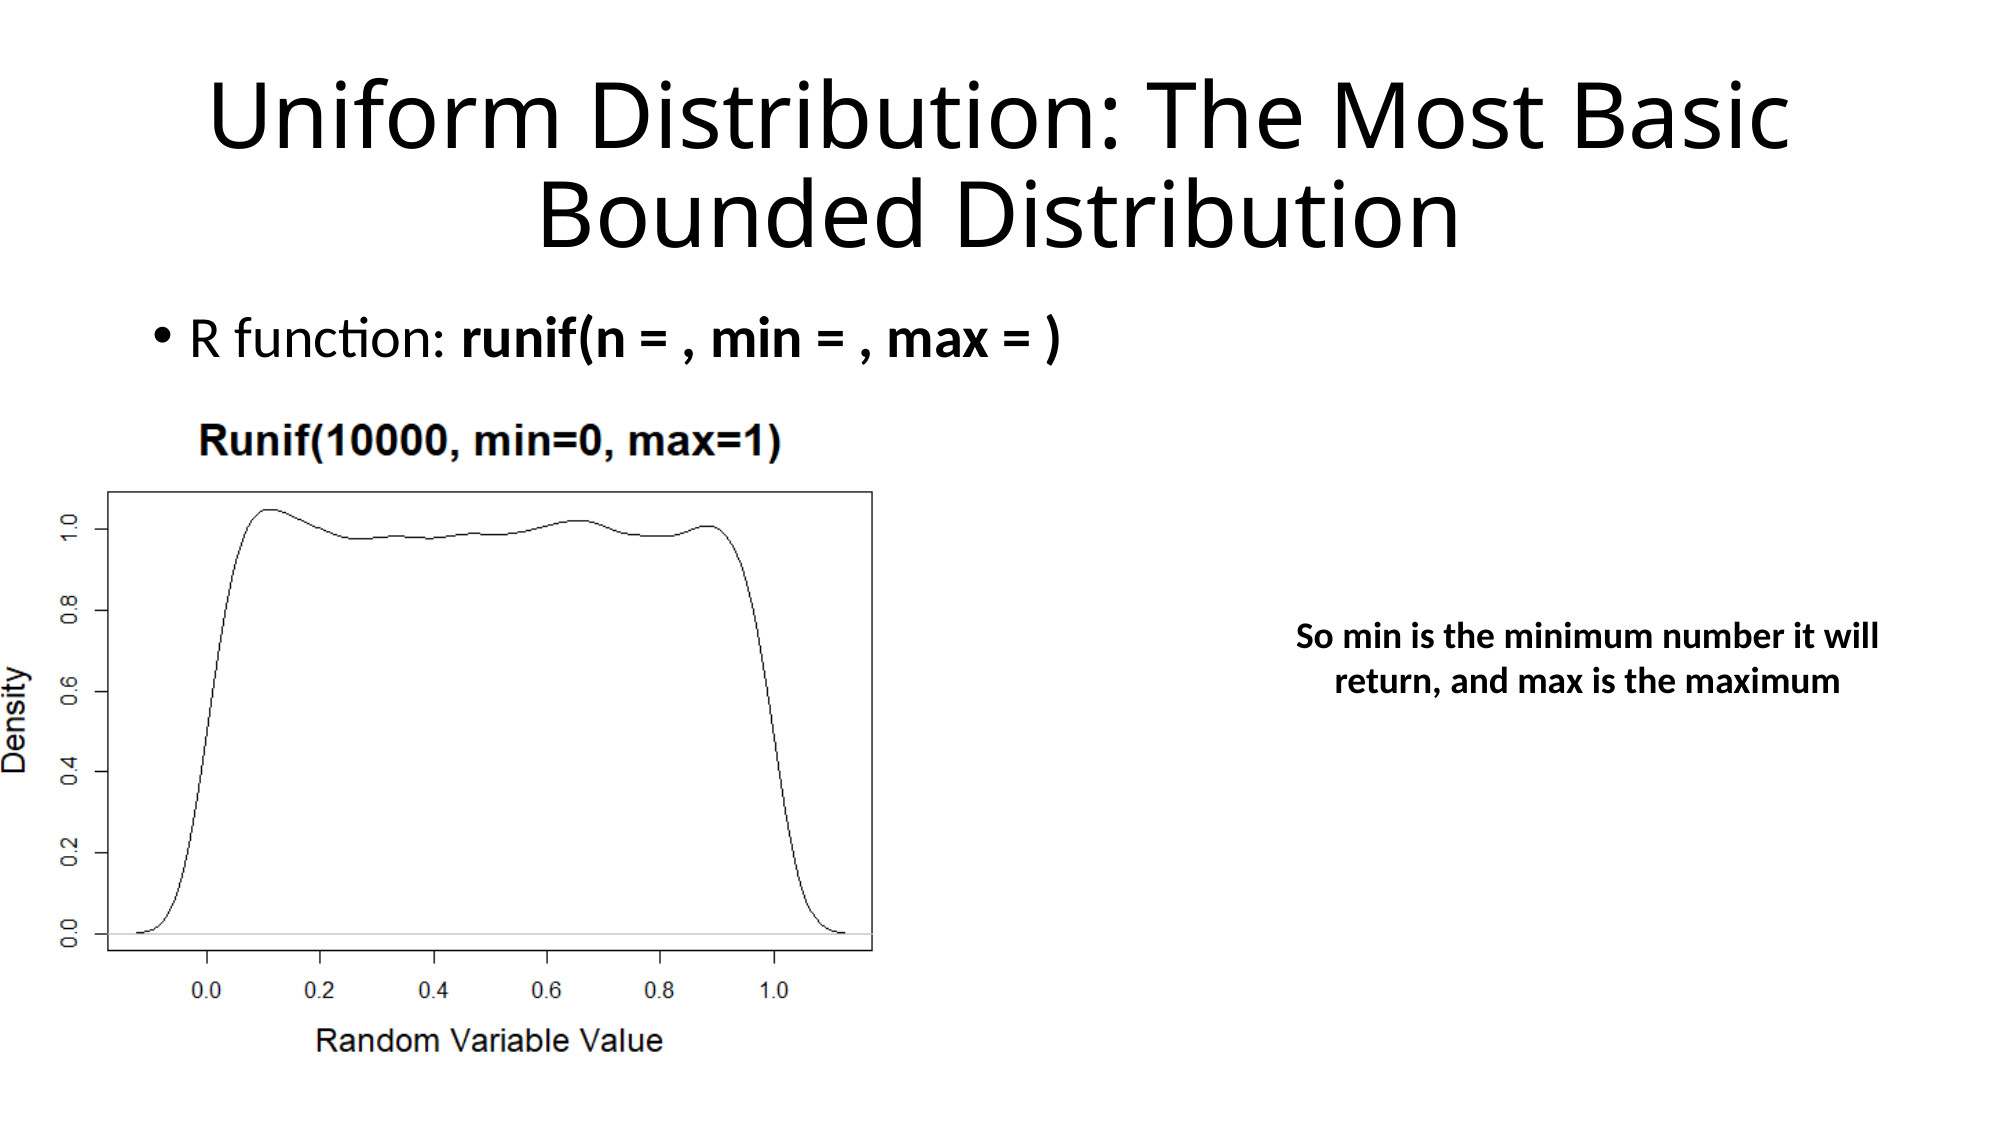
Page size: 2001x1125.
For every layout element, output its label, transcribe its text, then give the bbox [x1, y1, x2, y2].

list R function: runif(n = , min = , max = ) [137, 299, 1863, 1014]
text_box So min is the minimum number it will return, and max is the maximum [1252, 603, 1924, 709]
title Uniform Distribution: The Most Basic Bounded Distribution [137, 59, 1863, 278]
picture [0, 384, 928, 1086]
